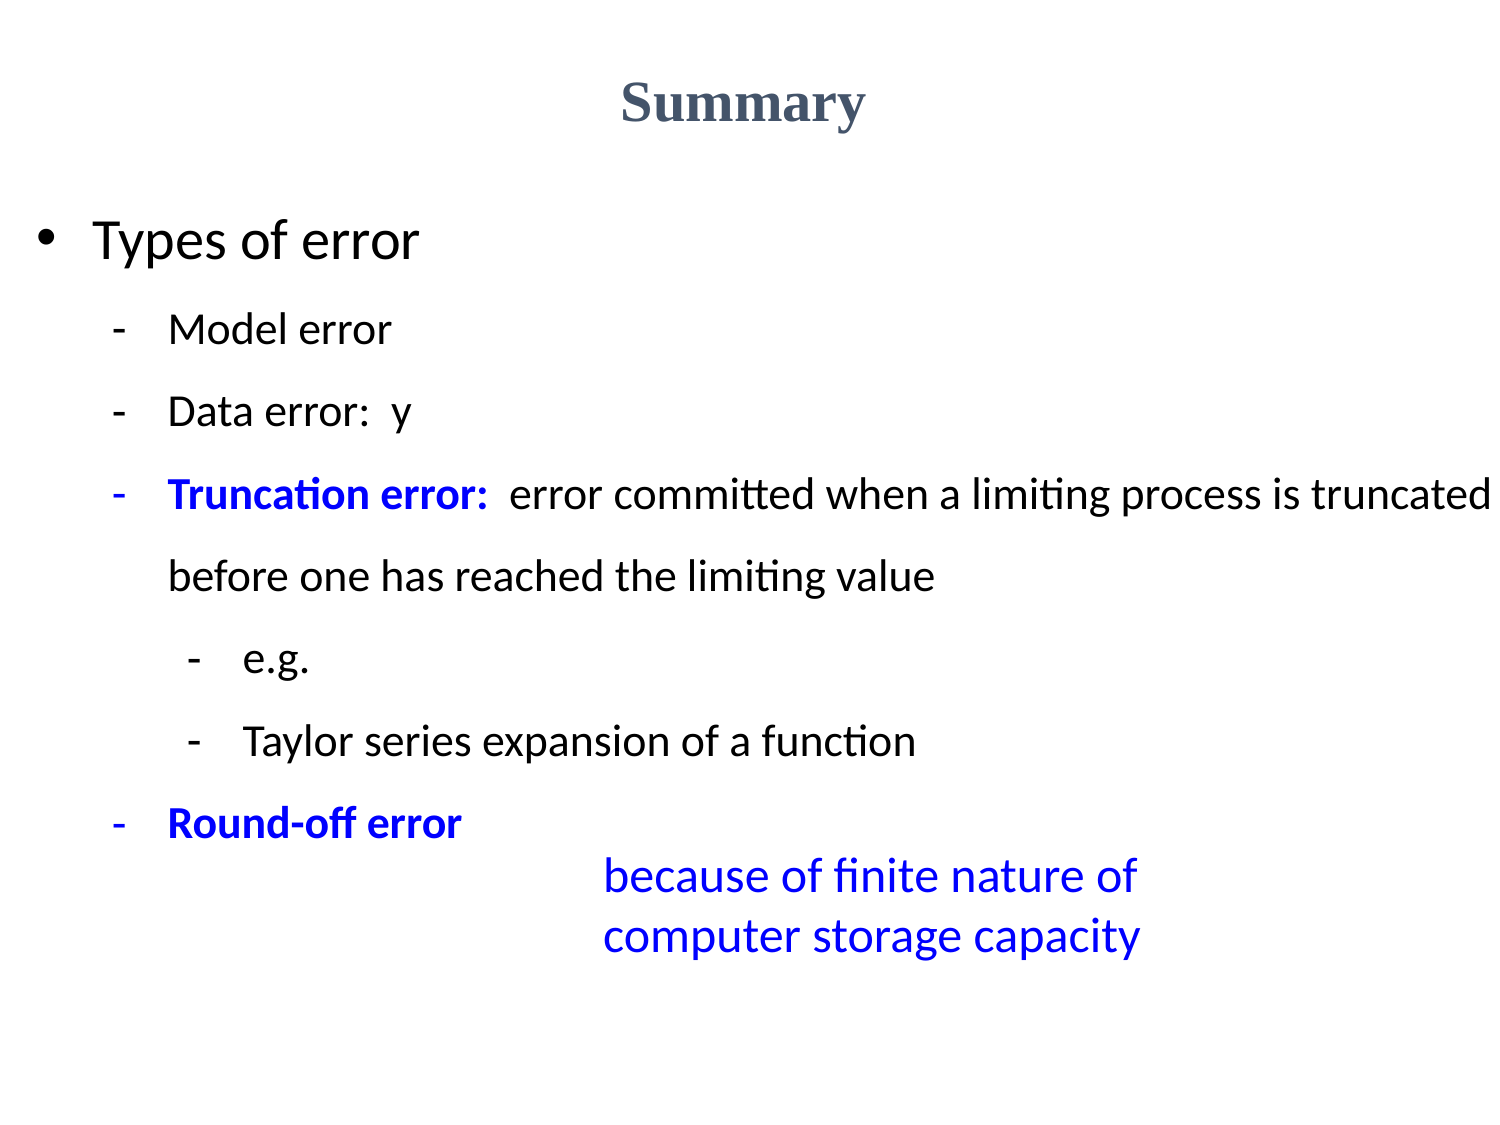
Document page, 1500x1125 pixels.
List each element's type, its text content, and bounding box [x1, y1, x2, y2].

text_box because of finite nature of computer storage capacity [588, 835, 1294, 970]
text_box Summary [0, 55, 1488, 211]
